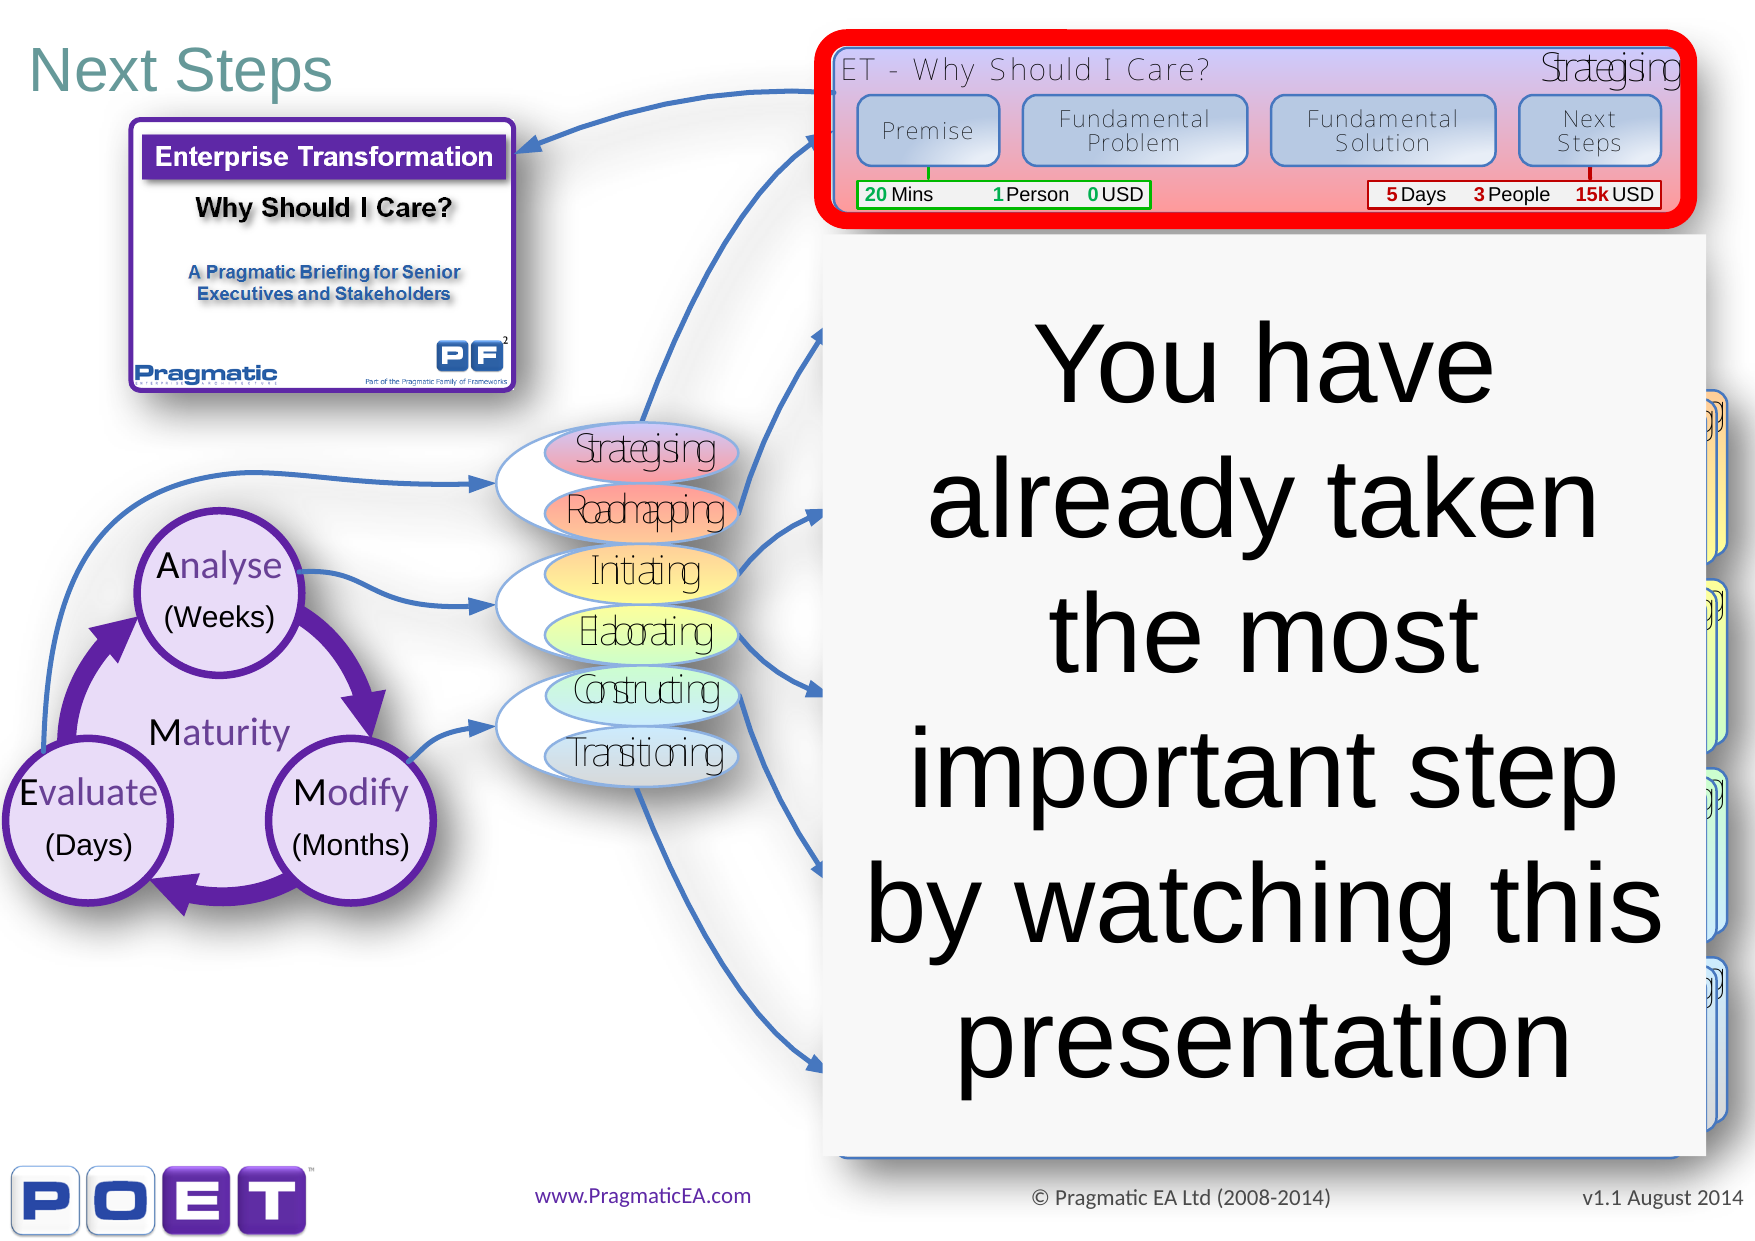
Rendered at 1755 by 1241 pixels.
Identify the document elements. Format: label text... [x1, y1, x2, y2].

picture [0, 36, 1731, 1240]
title Next Steps [12, 20, 1670, 34]
